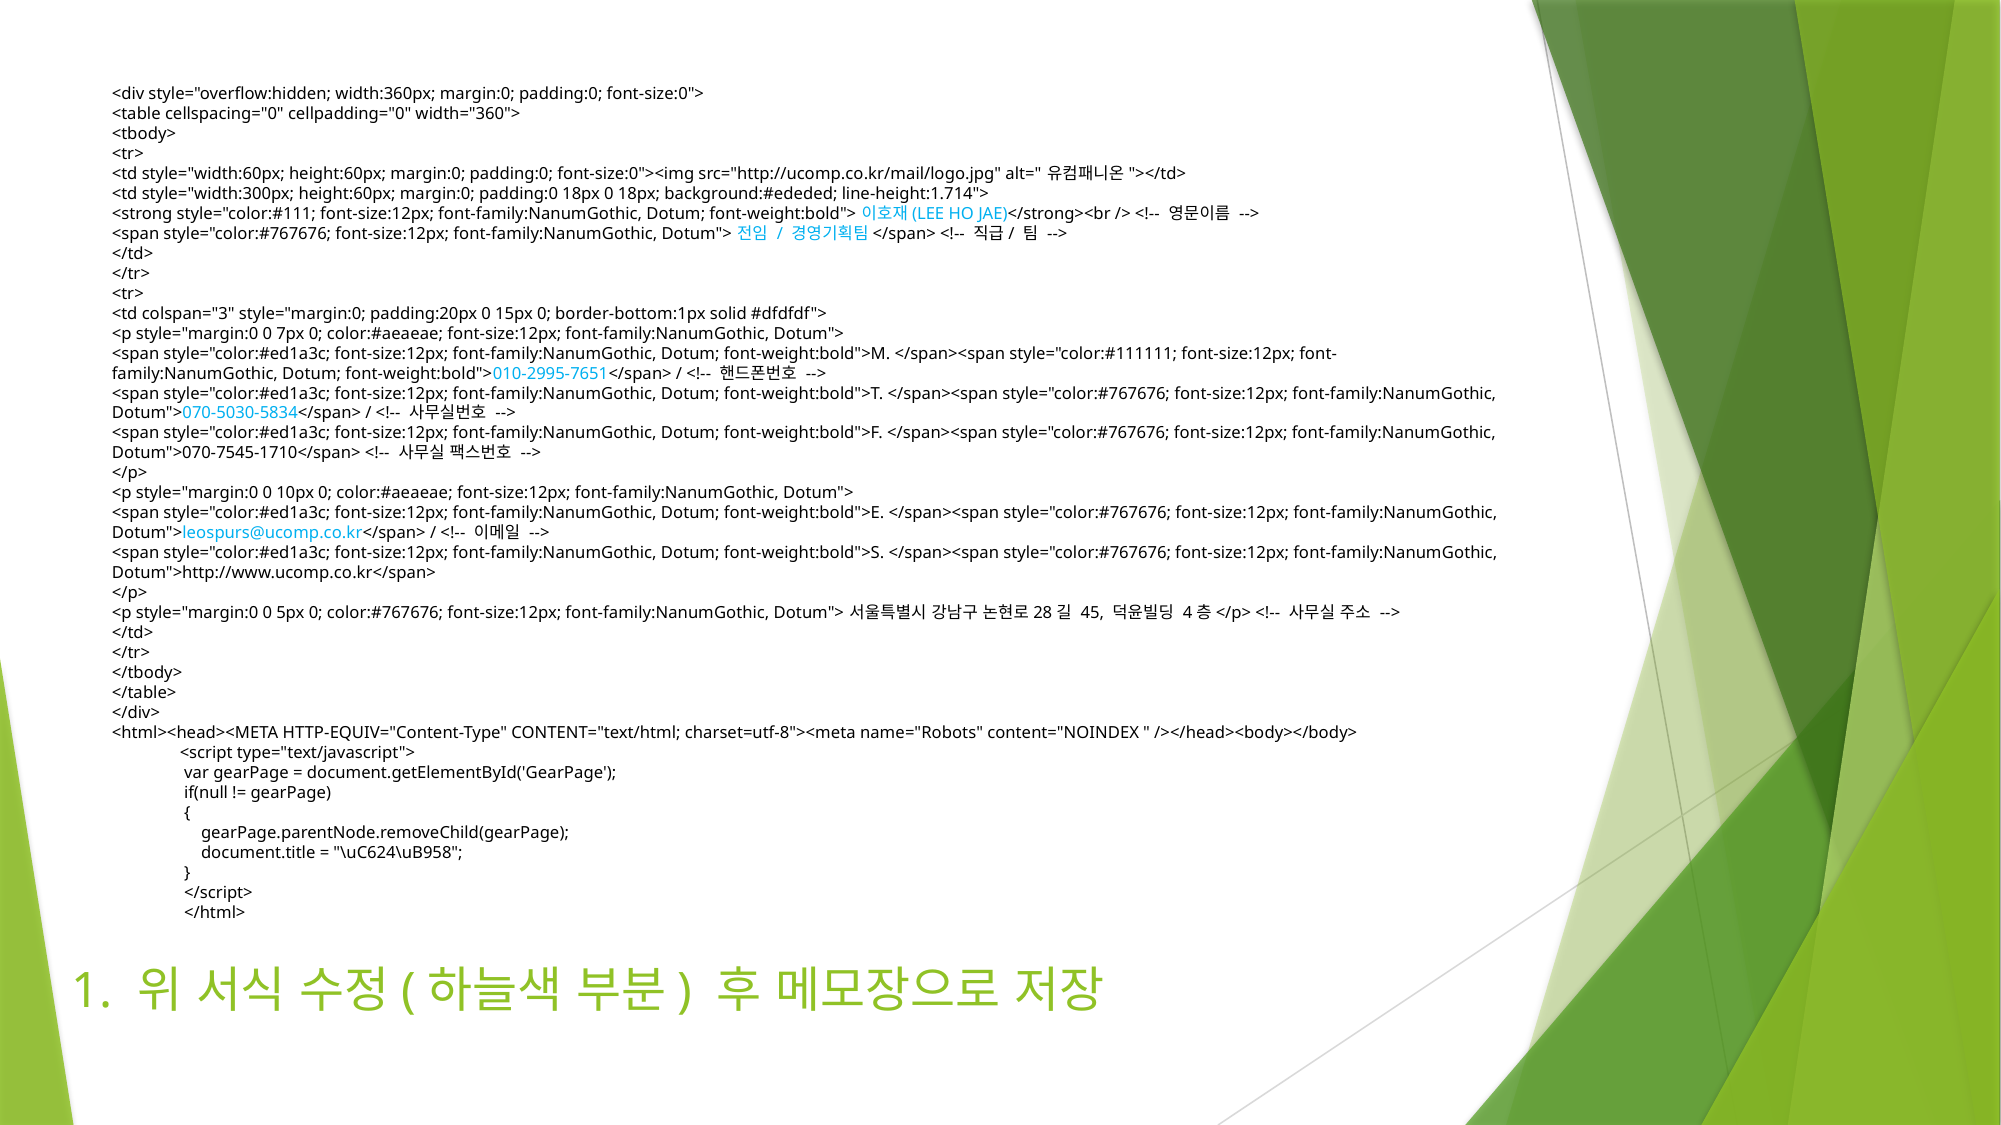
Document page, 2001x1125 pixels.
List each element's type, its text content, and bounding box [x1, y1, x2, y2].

title 1. 위 서식 수정(하늘색 부분) 후 메모장으로 저장 [56, 949, 1467, 1125]
text_box <div style="overflow:hidden; width:360px; margin:0; padding:0; font-size:0"> <table cellspacing="0" cellpadding="0" width="360"> <tbody> <tr> <td style="width:60px; height:60px; margin:0; padding:0; font-size:0"><img src="http://ucomp.co.kr/mail/logo.jpg" alt="유컴패니온"></td> <td style="width:300px; height:60px; margin:0; padding:0 18px 0 18px; background:#ededed; line-height:1.714"> <strong style="color:#111; font-size:12px; font-family:NanumGothic, Dotum; font-weight:bold">이호재(LEE HO JAE)</strong><br /> <!-- 영문이름 --> <span style="color:#767676; font-size:12px; font-family:NanumGothic, Dotum">전임 / 경영기획팀</span> <!-- 직급/ 팀 --> </td> </tr> <tr> <td colspan="3" style="margin:0; padding:20px 0 15px 0; border-bottom:1px solid #dfdfdf"> <p style="margin:0 0 7px 0; color:#aeaeae; font-size:12px; font-family:NanumGothic, Dotum"> <span style="color:#ed1a3c; font-size:12px; font-family:NanumGothic, Dotum; font-weight:bold">M. </span><span style="color:#111111; font-size:12px; font-family:NanumGothic, Dotum; font-weight:bold">010-2995-7651</span> / <!-- 핸드폰번호 --> <span style="color:#ed1a3c; font-size:12px; font-family:NanumGothic, Dotum; font-weight:bold">T. </span><span style="color:#767676; font-size:12px; font-family:NanumGothic, Dotum">070-5030-5834</span> / <!-- 사무실번호 --> <span style="color:#ed1a3c; font-size:12px; font-family:NanumGothic, Dotum; font-weight:bold">F. </span><span style="color:#767676; font-size:12px; font-family:NanumGothic, Dotum">070-7545-1710</span> <!-- 사무실 팩스번호 --> </p> <p style="margin:0 0 10px 0; color:#aeaeae; font-size:12px; font-family:NanumGothic, Dotum"> <span style="color:#ed1a3c; font-size:12px; font-family:NanumGothic, Dotum; font-weight:bold">E. </span><span style="color:#767676; font-size:12px; font-family:NanumGothic, Dotum">leospurs@ucomp.co.kr</span> / <!-- 이메일 --> <span style="color:#ed1a3c; font-size:12px; font-family:NanumGothic, Dotum; font-weight:bold">S. </span><span style="color:#767676; font-size:12px; font-family:NanumGothic, Dotum">http://www.ucomp.co.kr</span> </p> <p style="margin:0 0 5px 0; color:#767676; font-size:12px; font-family:NanumGothic, Dotum">서울특별시 강남구 논현로28길 45, 덕윤빌딩 4층</p> <!-- 사무실 주소 --> </td> </tr> </tbody> </table> </div> <html><head><META HTTP-EQUIV="Content-Type" CONTENT="text/html; charset=utf-8"><meta name="Robots" content="NOINDEX " /></head><body></body> <script type="text/javascript"> var gearPage = document.getElementById('GearPage'); if(null != gearPage) { gearPage.parentNode.removeChild(gearPage); document.title = "\uC624\uB958"; } </script> </html> [97, 75, 1516, 929]
